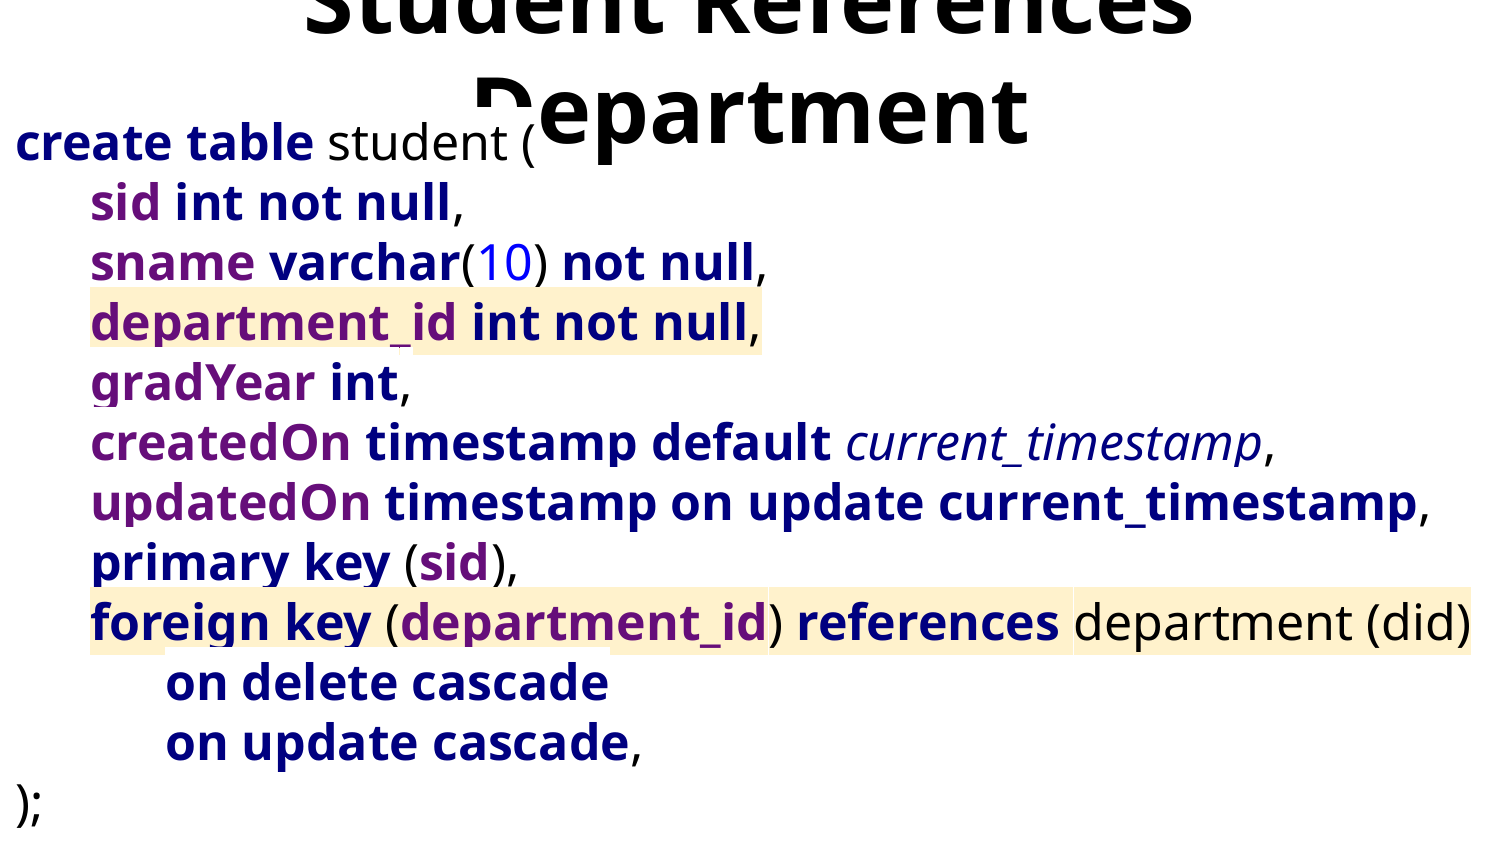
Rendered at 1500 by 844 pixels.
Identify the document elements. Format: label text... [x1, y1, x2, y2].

list create table student ( sid int not null, sname varchar(10) not null, department_id int not null, gradYear int, createdOn timestamp default current_timestamp, updatedOn timestamp on update current_timestamp, primary key (sid), foreign key (department_id) references department (did) on delete cascade on update cascade, ); [0, 103, 1500, 844]
title Student References Department [0, 0, 1500, 103]
